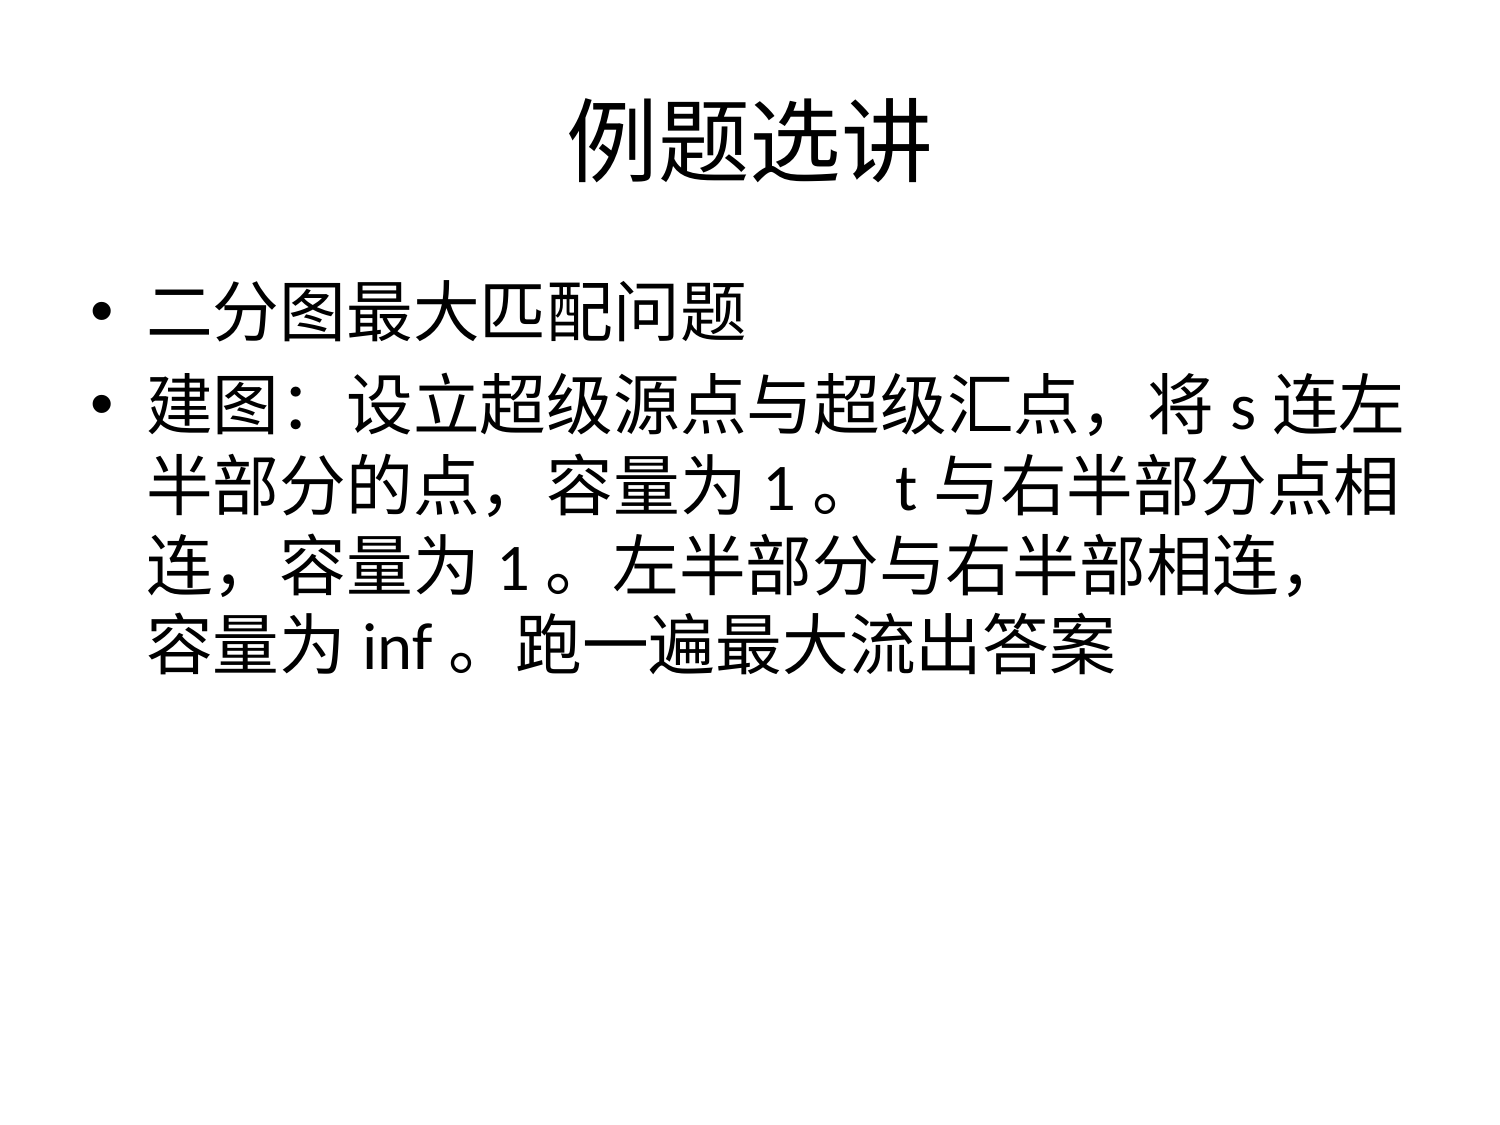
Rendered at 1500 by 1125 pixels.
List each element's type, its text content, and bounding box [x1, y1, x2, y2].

list 二分图最大匹配问题 建图：设立超级源点与超级汇点，将s连左半部分的点，容量为1。t与右半部分点相连，容量为1。左半部分与右半部相连，容量为inf。跑一遍最大流出答案 [75, 262, 1425, 1005]
title 例题选讲 [75, 45, 1425, 233]
